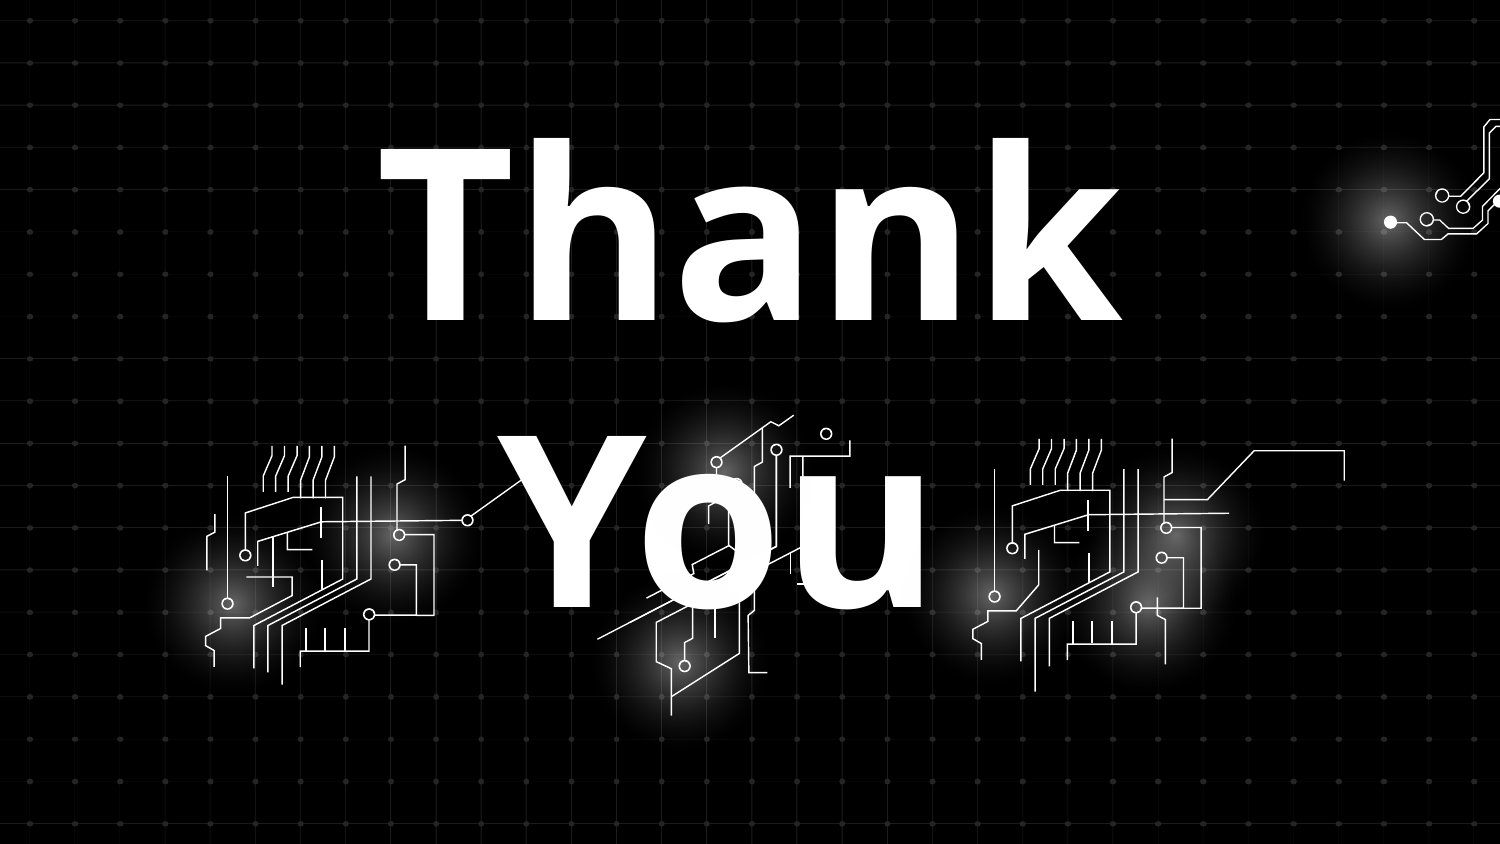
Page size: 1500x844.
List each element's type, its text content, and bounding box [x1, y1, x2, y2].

picture [0, 0, 1500, 844]
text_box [894, 438, 1346, 701]
picture [1458, 202, 1468, 212]
picture [1437, 190, 1447, 201]
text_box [582, 375, 851, 760]
picture [1422, 214, 1432, 224]
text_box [136, 438, 546, 701]
title Thank You [118, 65, 1382, 312]
